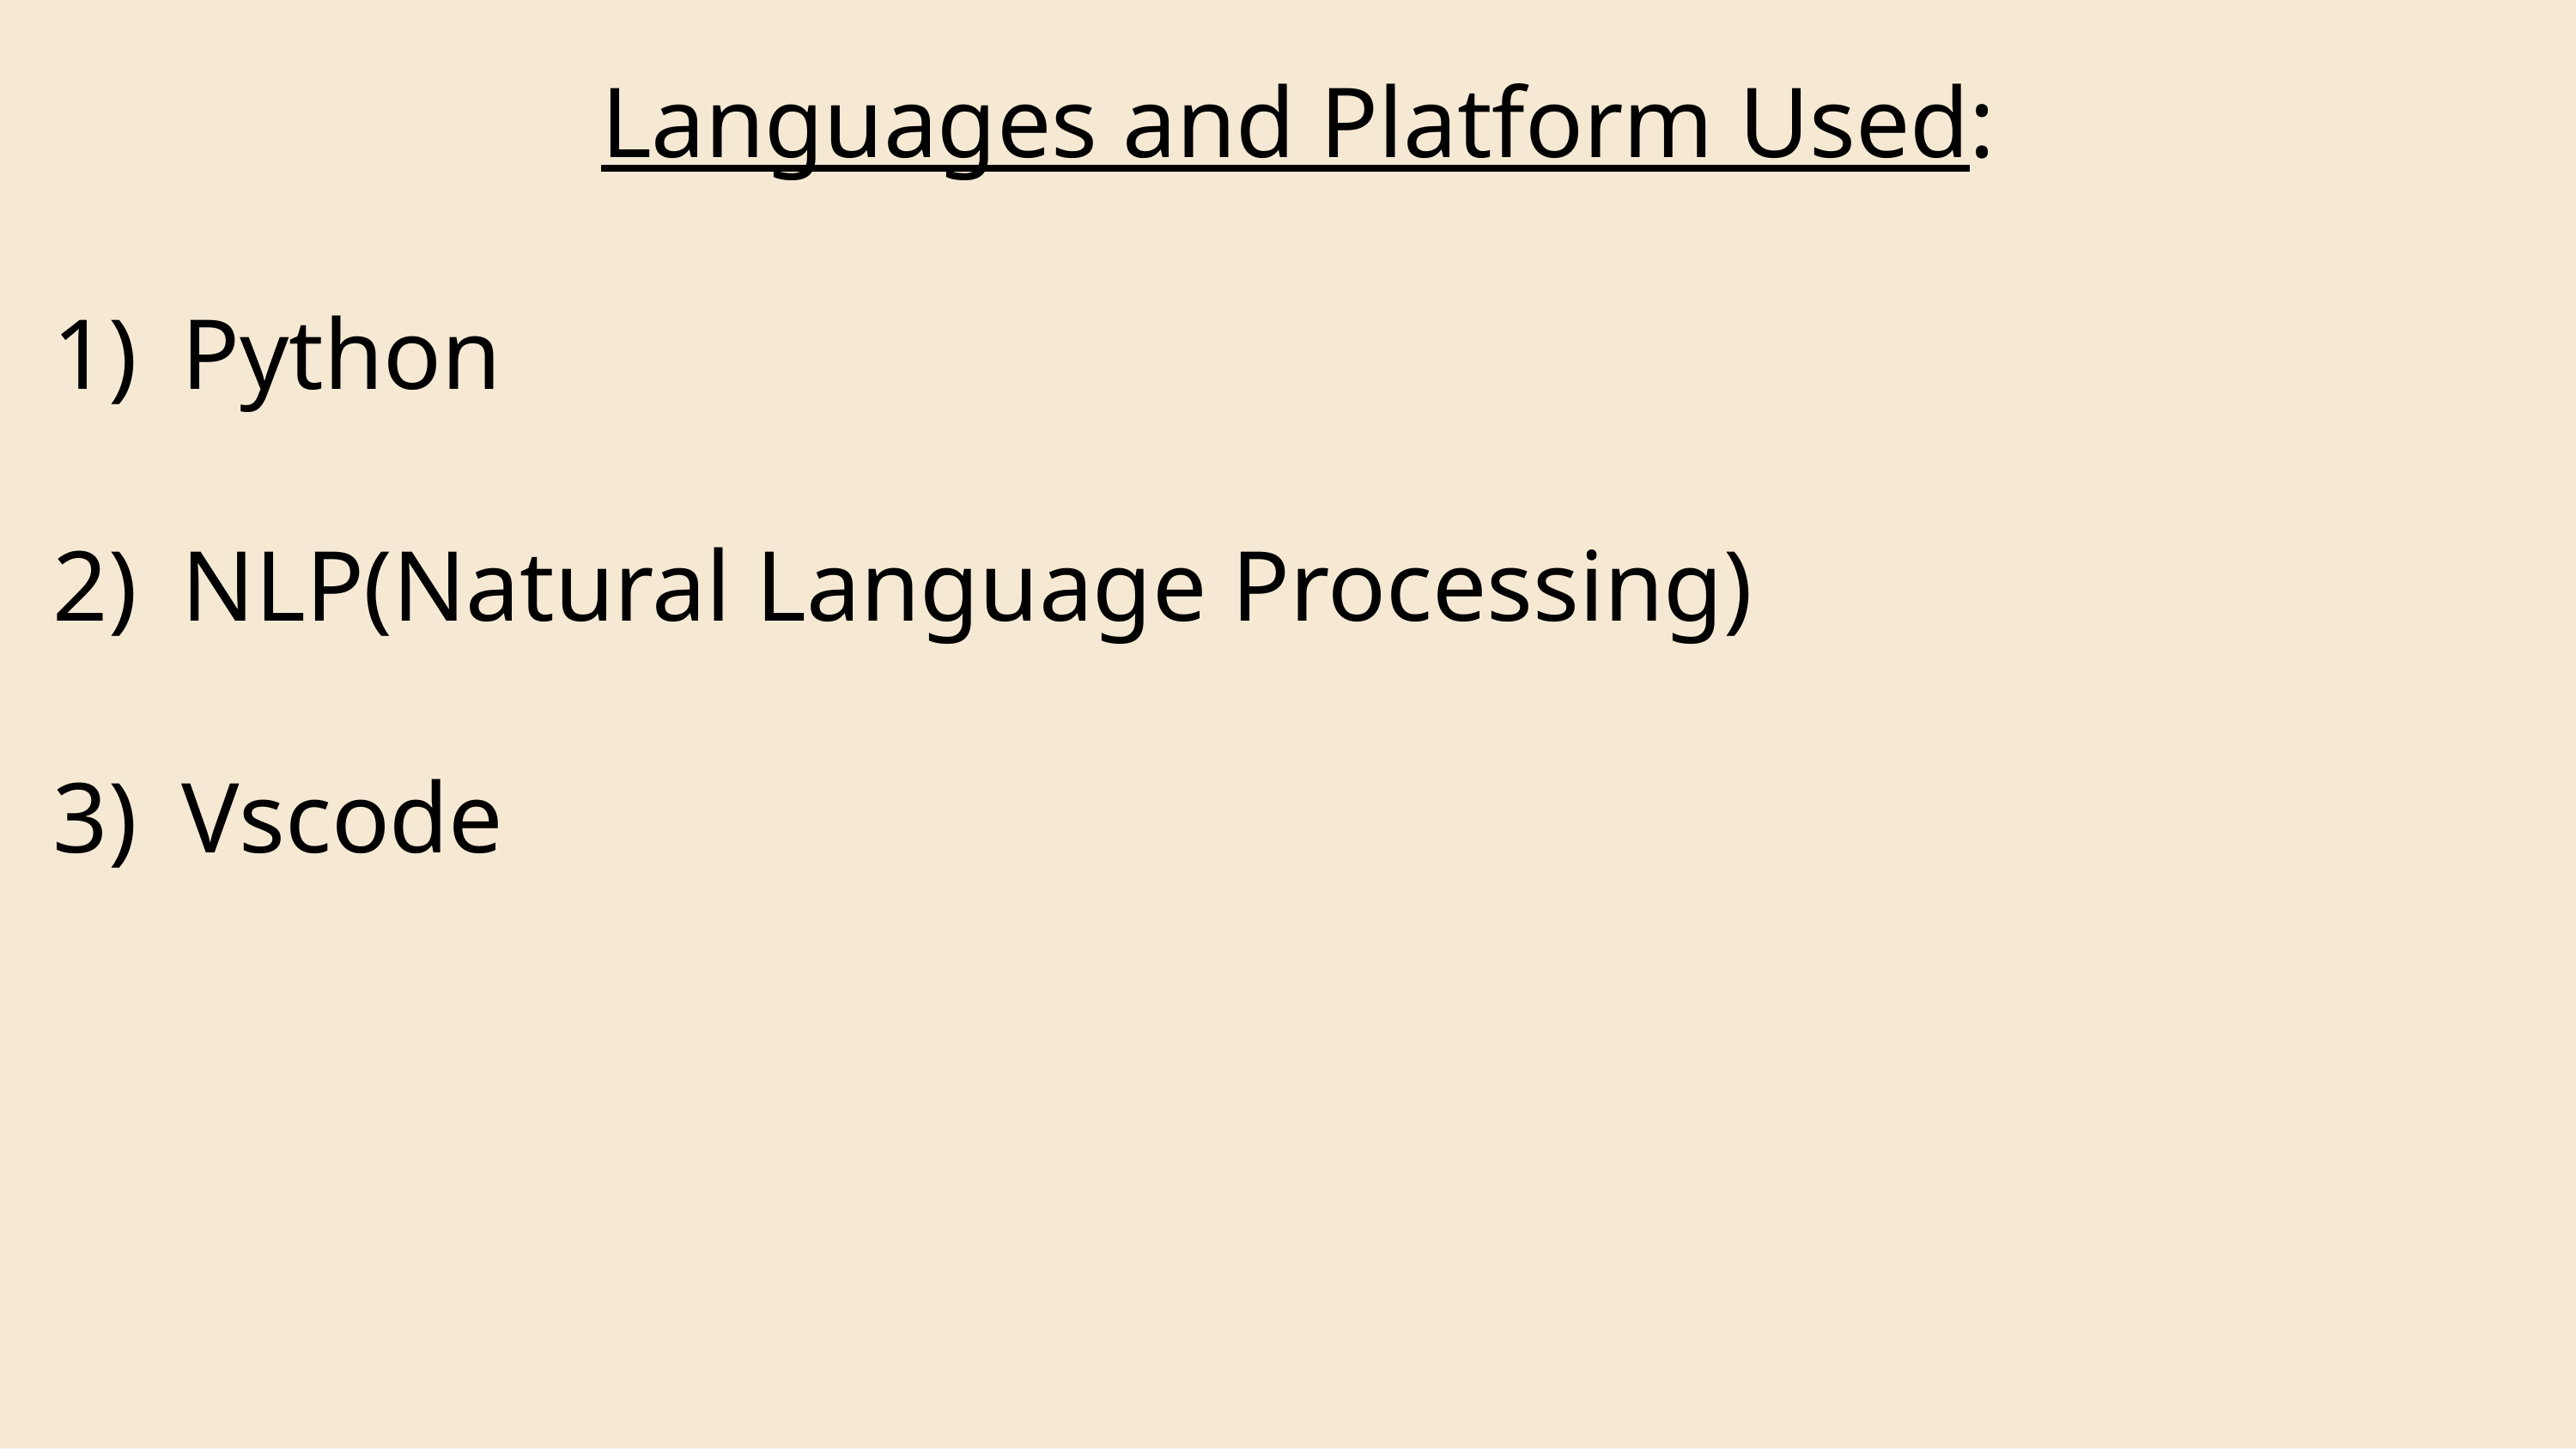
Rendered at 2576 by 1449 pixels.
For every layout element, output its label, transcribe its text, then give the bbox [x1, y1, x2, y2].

text_box Languages and Platform Used: Python NLP(Natural Language Processing) Vscode [42, 58, 2544, 1449]
